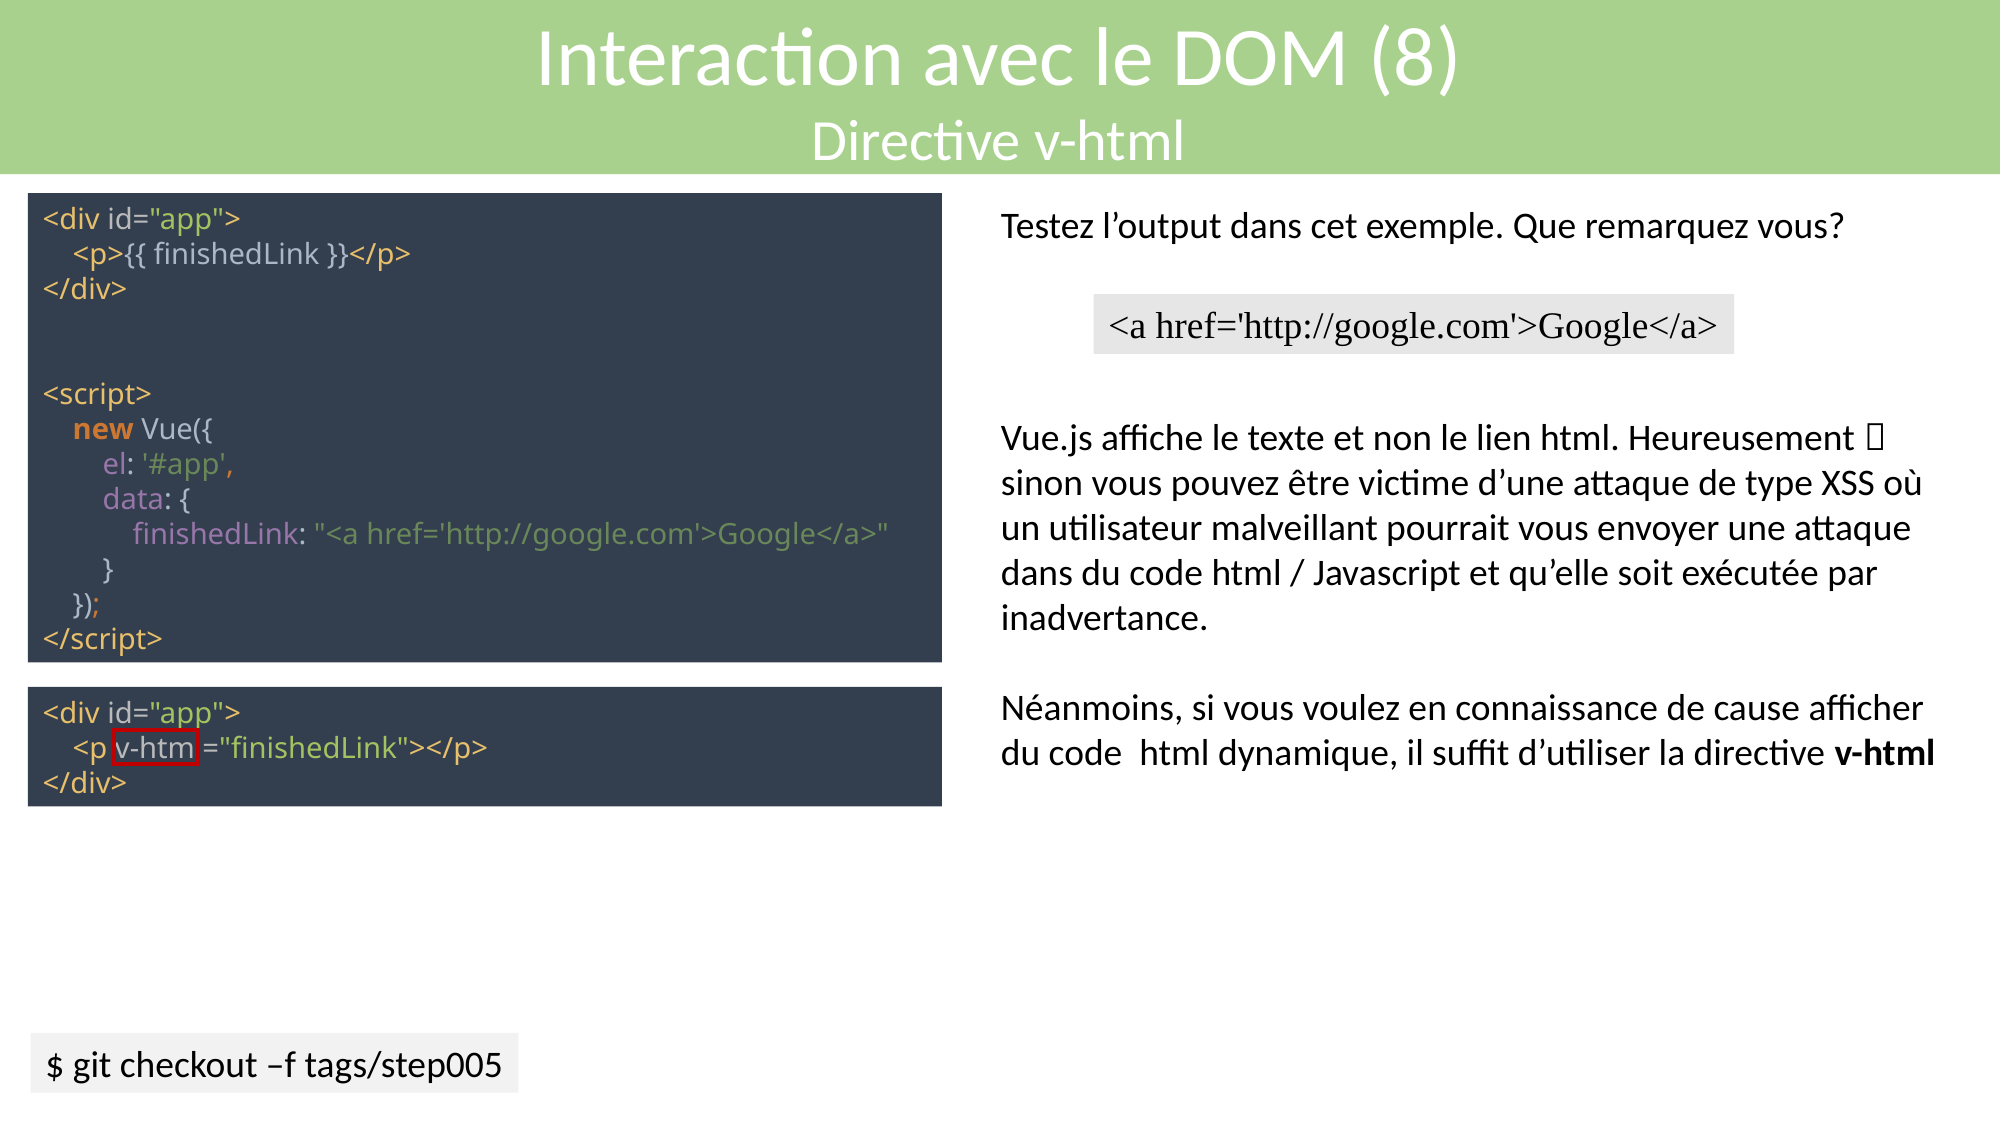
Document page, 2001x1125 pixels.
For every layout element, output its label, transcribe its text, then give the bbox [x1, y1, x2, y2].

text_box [27, 686, 942, 808]
text_box Vue.js affiche le texte et non le lien html. Heureusement  sinon vous pouvez être victime d’une attaque de type XSS où un utilisateur malveillant pourrait vous envoyer une attaque dans du code html / Javascript et qu’elle soit exécutée par inadvertance. Néanmoins, si vous voulez en connaissance de cause afficher du code html dynamique, il suffit d’utiliser la directive v-html [985, 405, 1979, 781]
text_box $ git checkout –f tags/step005 [30, 1032, 519, 1093]
text_box <a href='http://google.com'>Google</a> [1093, 294, 1735, 354]
text_box Testez l’output dans cet exemple. Que remarquez vous? [985, 193, 1979, 253]
text_box Interaction avec le DOM (8) Directive v-html [0, 0, 2000, 175]
text_box <div id="app"> <p>{{ finishedLink }}</p> </div> <script> new Vue({ el: '#app', data: { finishedLink: "<a href='http://google.com'>Google</a>" } }); </script> [27, 193, 942, 663]
